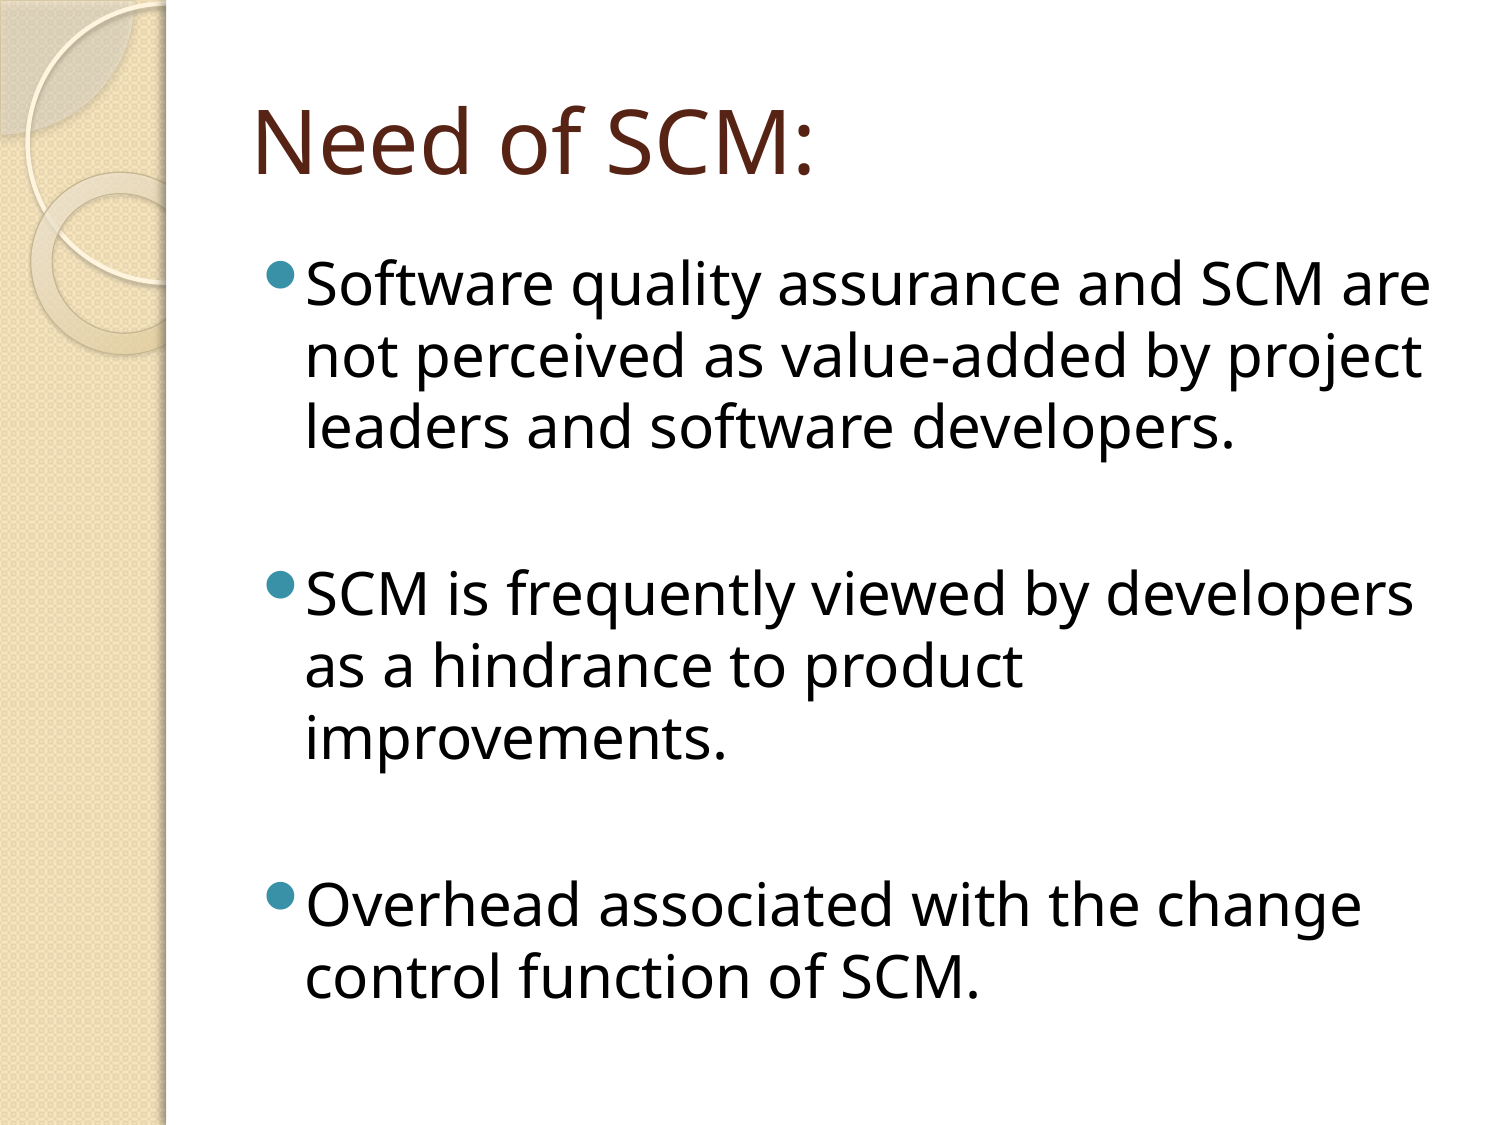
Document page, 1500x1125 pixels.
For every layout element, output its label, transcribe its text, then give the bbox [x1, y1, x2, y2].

title Need of SCM: [235, 45, 1466, 233]
list Software quality assurance and SCM are not perceived as value-added by project leaders and software developers. SCM is frequently viewed by developers as a hindrance to product improvements. Overhead associated with the change control function of SCM. [235, 237, 1466, 1025]
